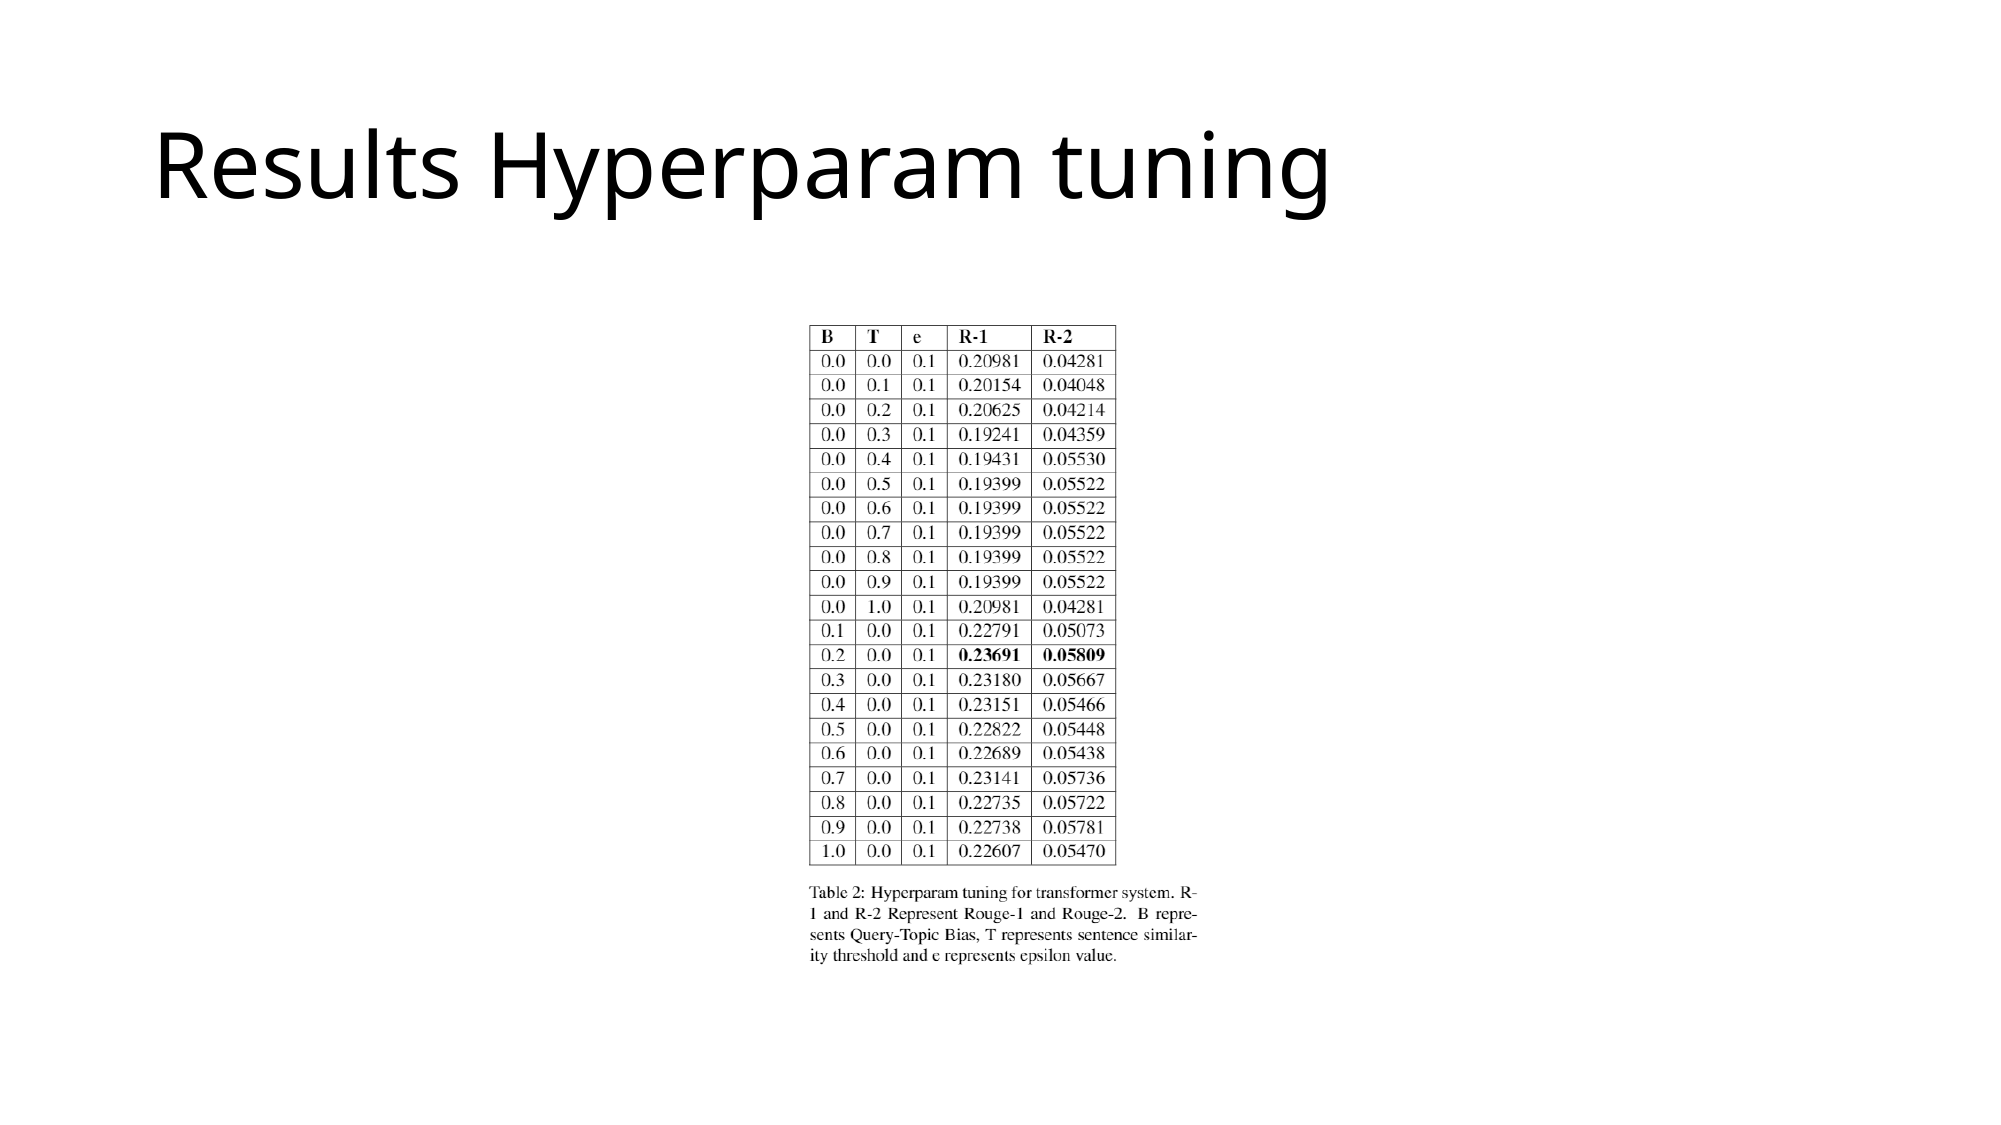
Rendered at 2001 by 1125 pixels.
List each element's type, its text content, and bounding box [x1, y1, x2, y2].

title Results Hyperparam tuning [137, 59, 1863, 278]
picture [792, 299, 1207, 1014]
